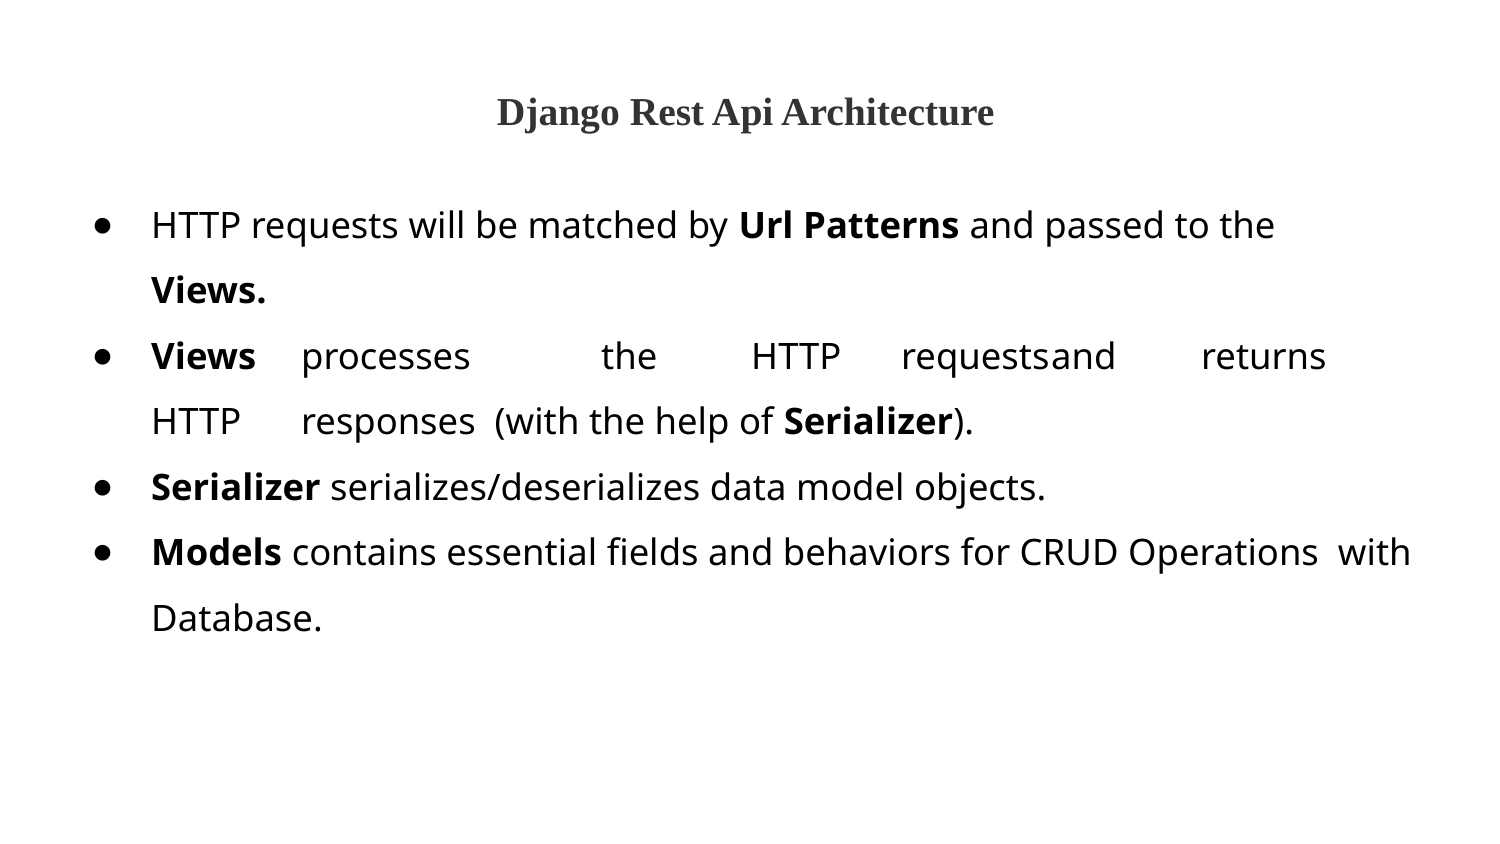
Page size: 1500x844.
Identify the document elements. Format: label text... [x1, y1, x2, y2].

title Django Rest Api Architecture [494, 83, 1005, 177]
text_box HTTP requests will be matched by Url Patterns and passed to the Views. Views processes the HTTP requests and returns HTTP responses (with the help of Serializer). Serializer serializes/deserializes data model objects. Models contains essential fields and behaviors for CRUD Operations with Database. [89, 177, 1437, 639]
